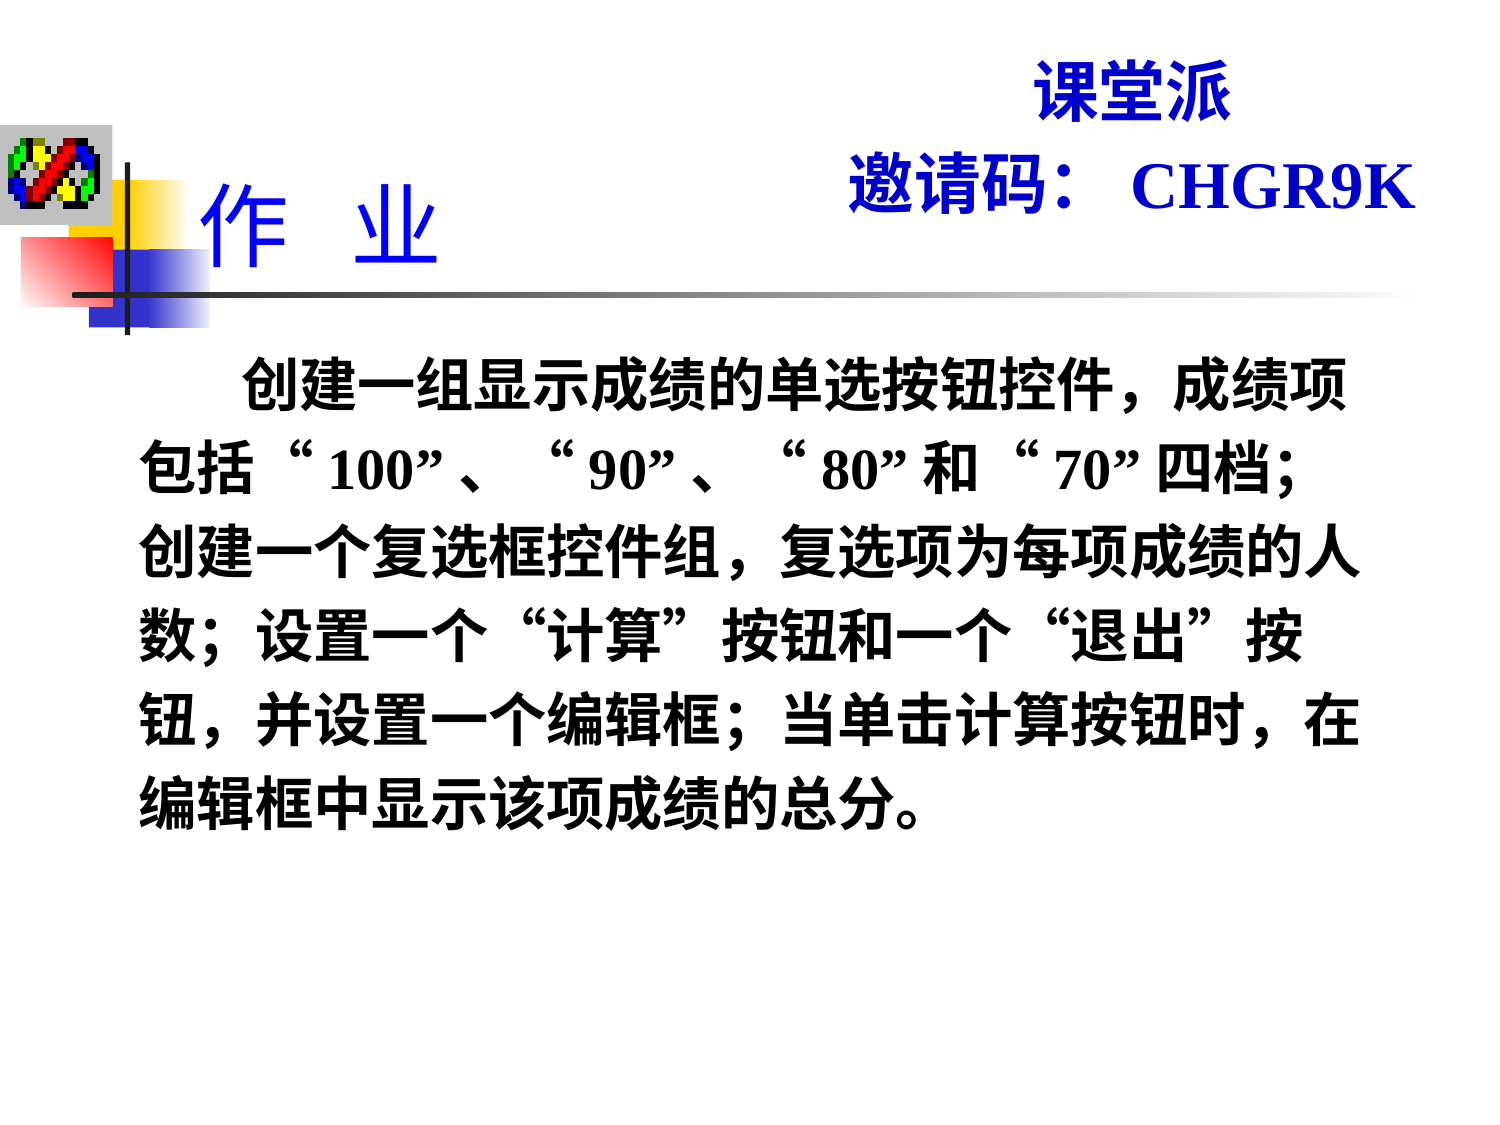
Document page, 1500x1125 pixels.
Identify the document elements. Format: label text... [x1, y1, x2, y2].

picture [0, 125, 113, 225]
text_box 课堂派 邀请码：CHGR9K [805, 42, 1459, 230]
text_box 作 业 [183, 161, 1462, 286]
text_box 创建一组显示成绩的单选按钮控件，成绩项包括“100”、“90”、“80”和“70”四档；创建一个复选框控件组，复选项为每项成绩的人数；设置一个“计算”按钮和一个“退出”按钮，并设置一个编辑框；当单击计算按钮时，在编辑框中显示该项成绩的总分。 [123, 326, 1400, 845]
